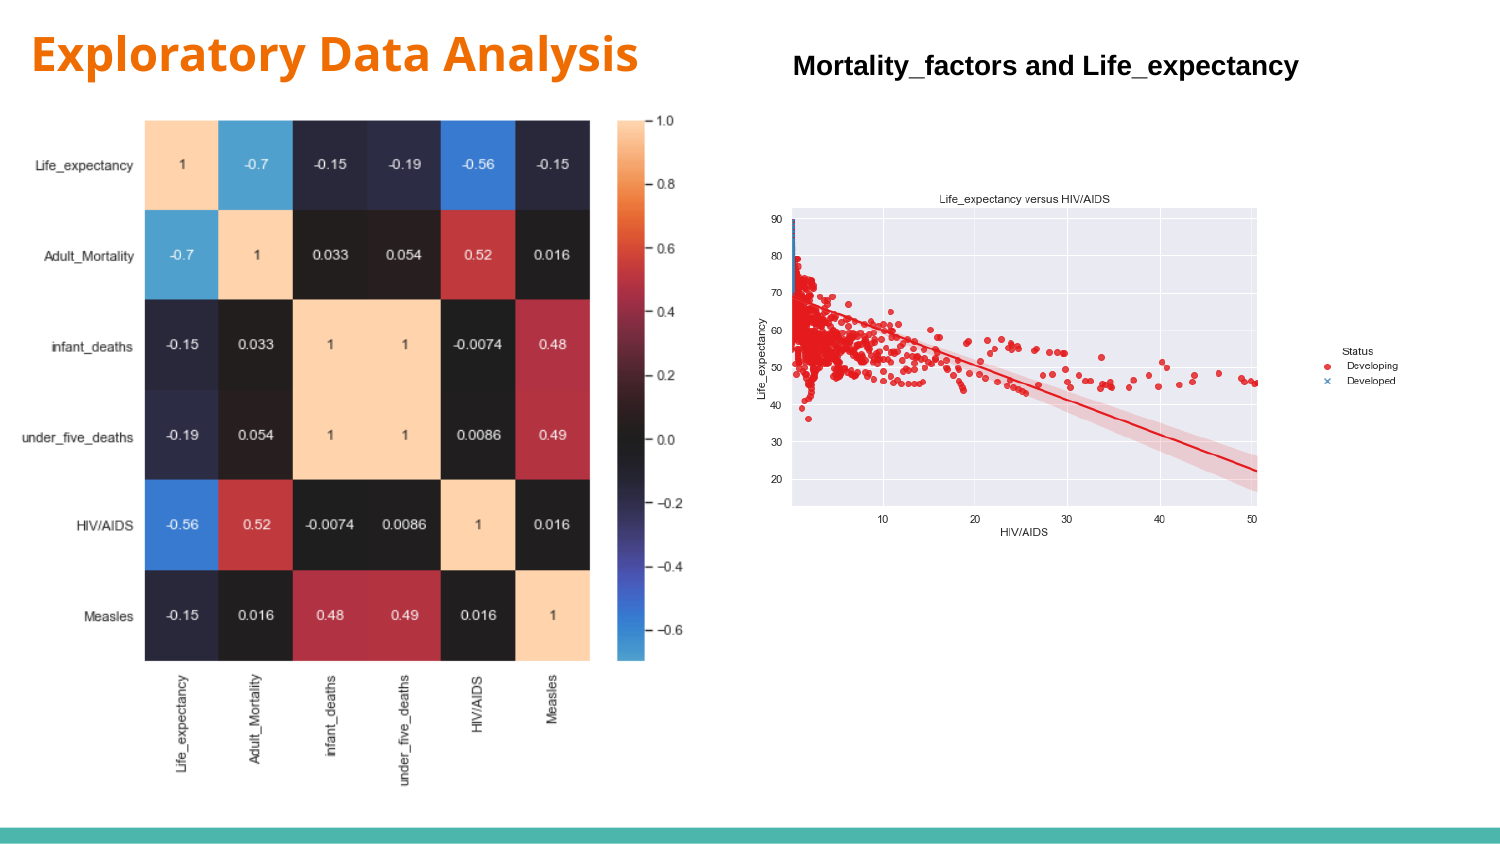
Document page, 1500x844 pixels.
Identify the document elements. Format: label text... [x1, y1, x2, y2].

title Mortality_factors and Life_expectancy [770, 32, 1449, 83]
title Exploratory Data Analysis [15, 9, 718, 83]
picture [12, 107, 692, 794]
picture [749, 188, 1408, 544]
